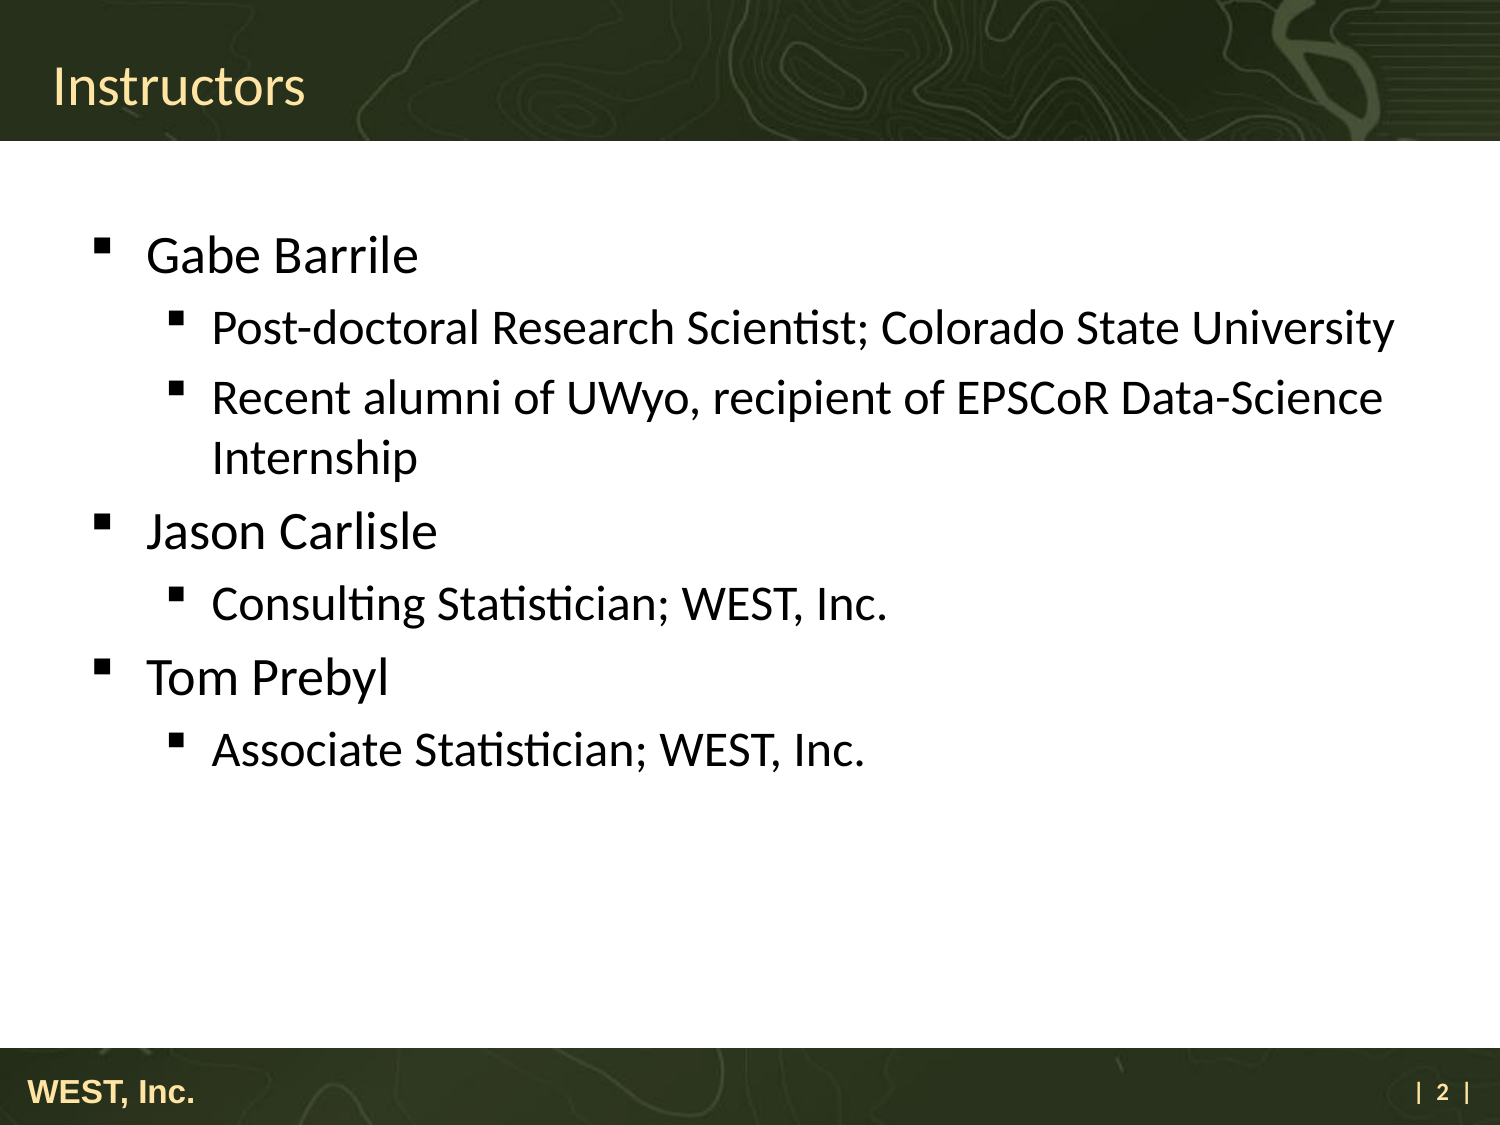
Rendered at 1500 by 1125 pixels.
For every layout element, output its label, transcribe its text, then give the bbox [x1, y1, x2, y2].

picture [0, 0, 1500, 141]
picture [0, 1048, 1500, 1125]
list Gabe Barrile Post-doctoral Research Scientist; Colorado State University Recent alumni of UWyo, recipient of EPSCoR Data-Science Internship Jason Carlisle Consulting Statistician; WEST, Inc. Tom Prebyl Associate Statistician; WEST, Inc. [75, 212, 1425, 975]
title Instructors [37, 37, 1388, 125]
